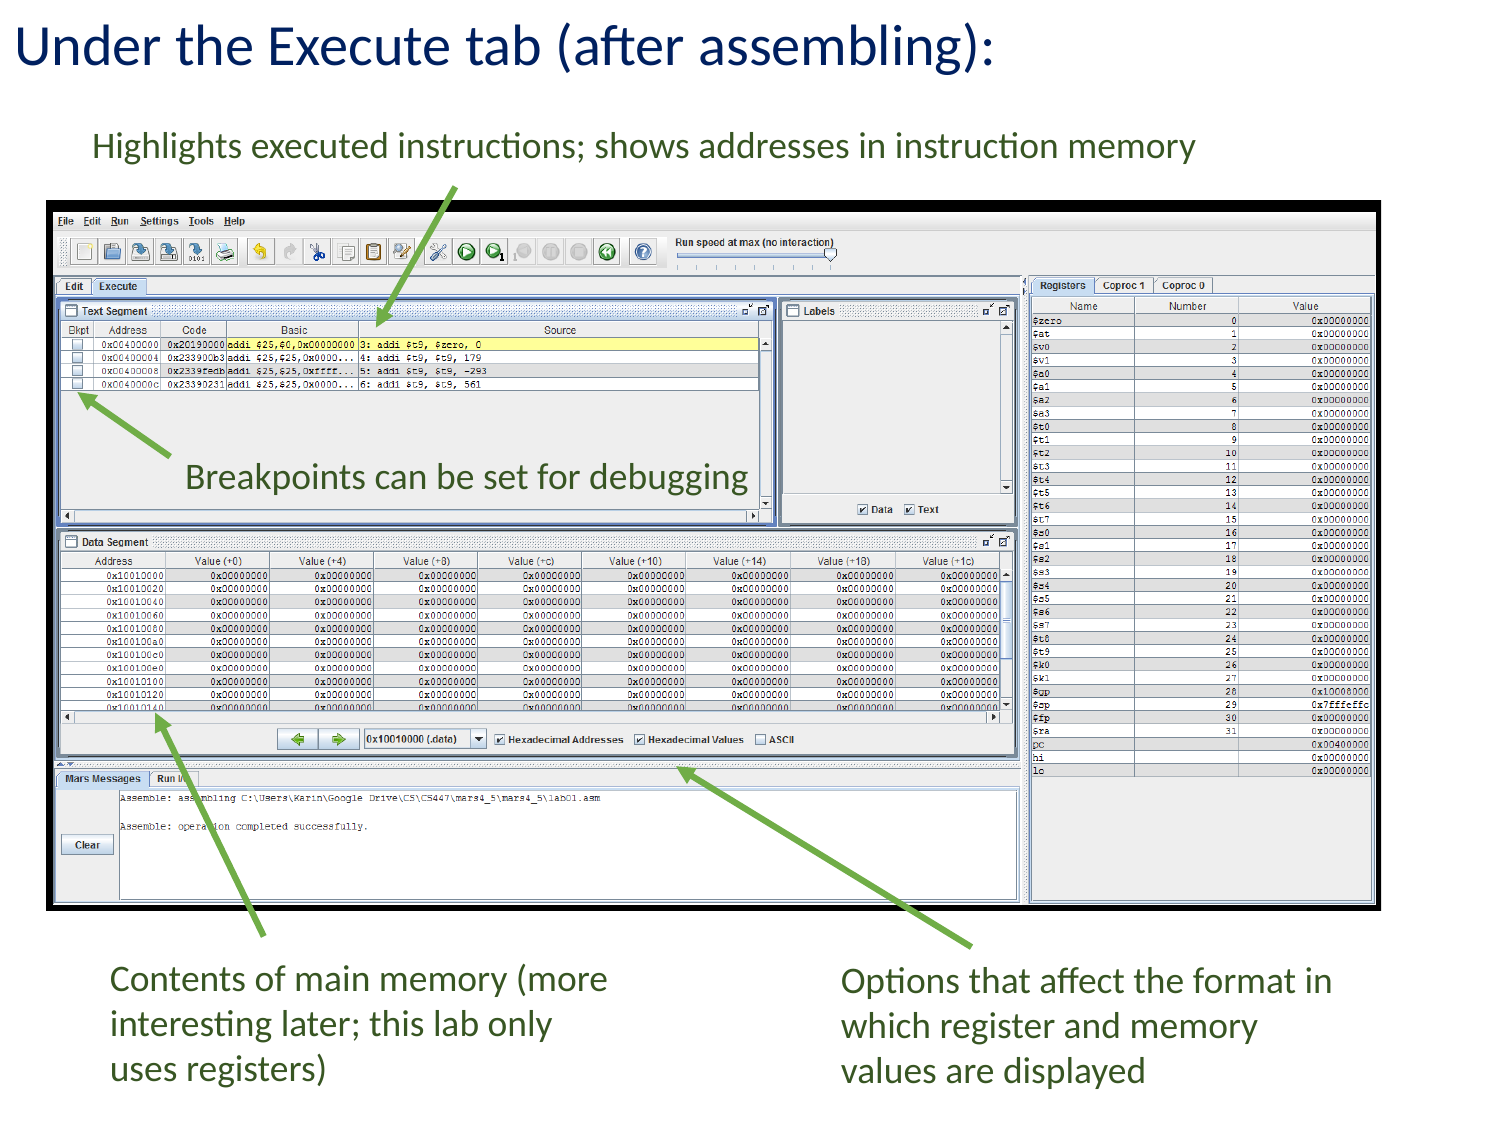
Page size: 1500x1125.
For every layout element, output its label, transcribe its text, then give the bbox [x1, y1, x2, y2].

text_box Options that affect the format in which register and memory values are displayed [826, 948, 1369, 1099]
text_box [675, 766, 972, 948]
text_box Under the Execute tab (after assembling): [0, 0, 1335, 85]
picture [46, 200, 1382, 911]
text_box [155, 712, 264, 937]
text_box Contents of main memory (more interesting later; this lab only uses registers) [95, 947, 638, 1097]
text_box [77, 391, 171, 457]
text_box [77, 114, 1257, 328]
